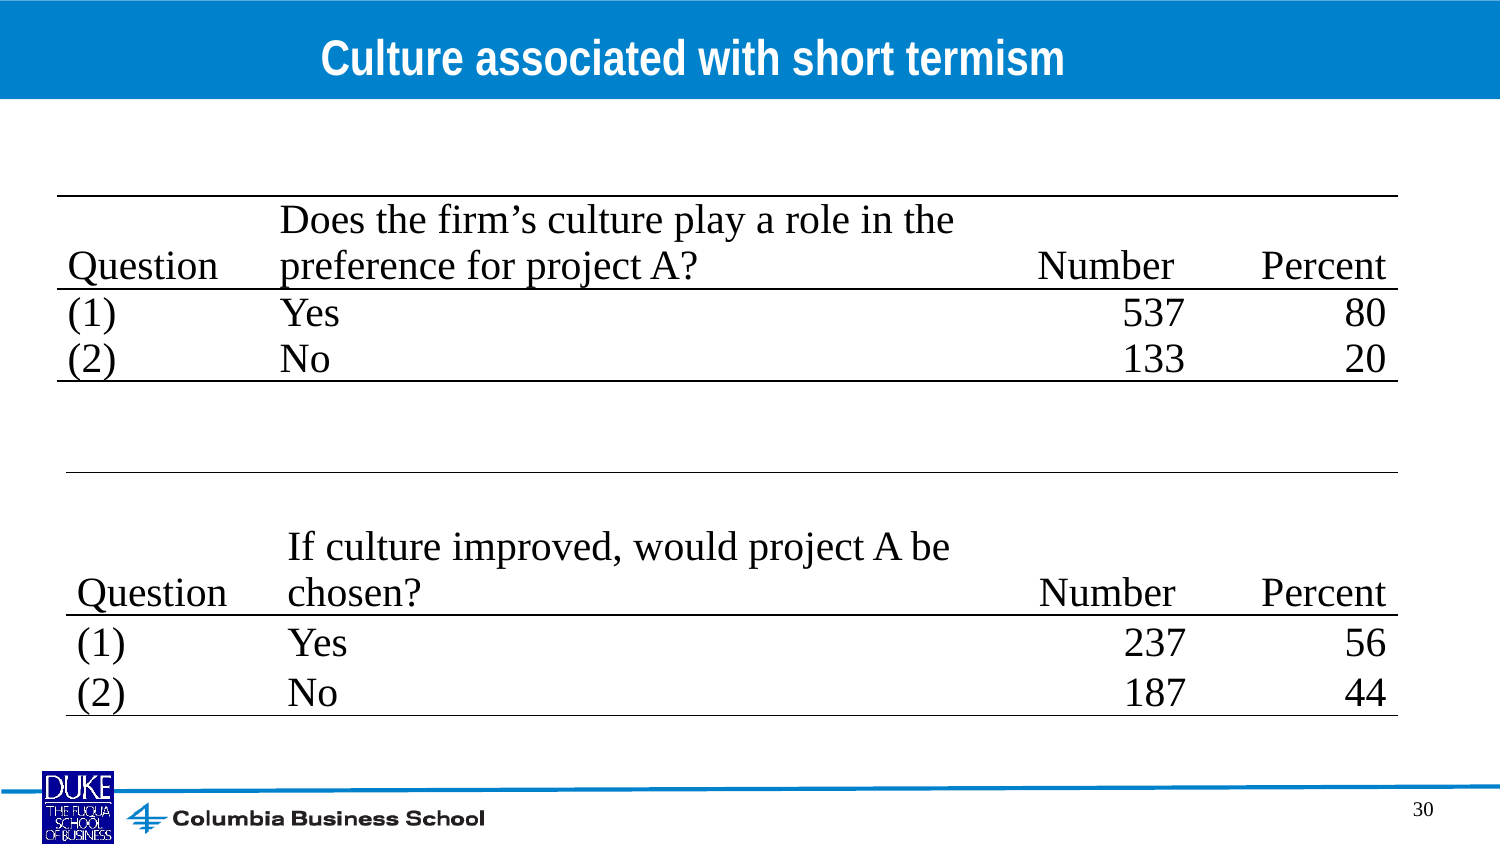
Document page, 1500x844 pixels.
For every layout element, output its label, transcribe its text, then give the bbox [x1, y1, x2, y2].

table_header Number [998, 473, 1198, 614]
table_header Percent [1197, 197, 1398, 288]
table_cell Yes [268, 290, 995, 335]
table_cell 187 [998, 665, 1198, 715]
table_header Percent [1198, 473, 1398, 614]
table_cell 56 [1198, 616, 1398, 665]
table_cell No [276, 665, 998, 715]
table_header Question [66, 473, 276, 614]
table_header Does the firm’s culture play a role in the preference for project A? [268, 197, 995, 288]
table_cell 133 [995, 335, 1197, 380]
picture [42, 771, 114, 844]
table_cell No [268, 335, 995, 380]
table_cell (1) [66, 616, 276, 665]
table_cell 537 [995, 290, 1197, 335]
table_cell (2) [66, 665, 276, 715]
table_cell Yes [276, 616, 998, 665]
picture [124, 801, 485, 834]
text_box [82, 380, 1500, 456]
table_cell 237 [998, 616, 1198, 665]
table_cell 44 [1198, 665, 1398, 715]
slide_number 30 [1139, 789, 1447, 844]
table_header Number [995, 197, 1197, 288]
table_cell (2) [57, 335, 268, 380]
table_header Question [57, 197, 268, 288]
table_cell 20 [1197, 335, 1398, 380]
table_cell 80 [1197, 290, 1398, 335]
title Culture associated with short termism [24, 25, 1363, 93]
table_header If culture improved, would project A be chosen? [276, 473, 998, 614]
table_cell (1) [57, 290, 268, 335]
